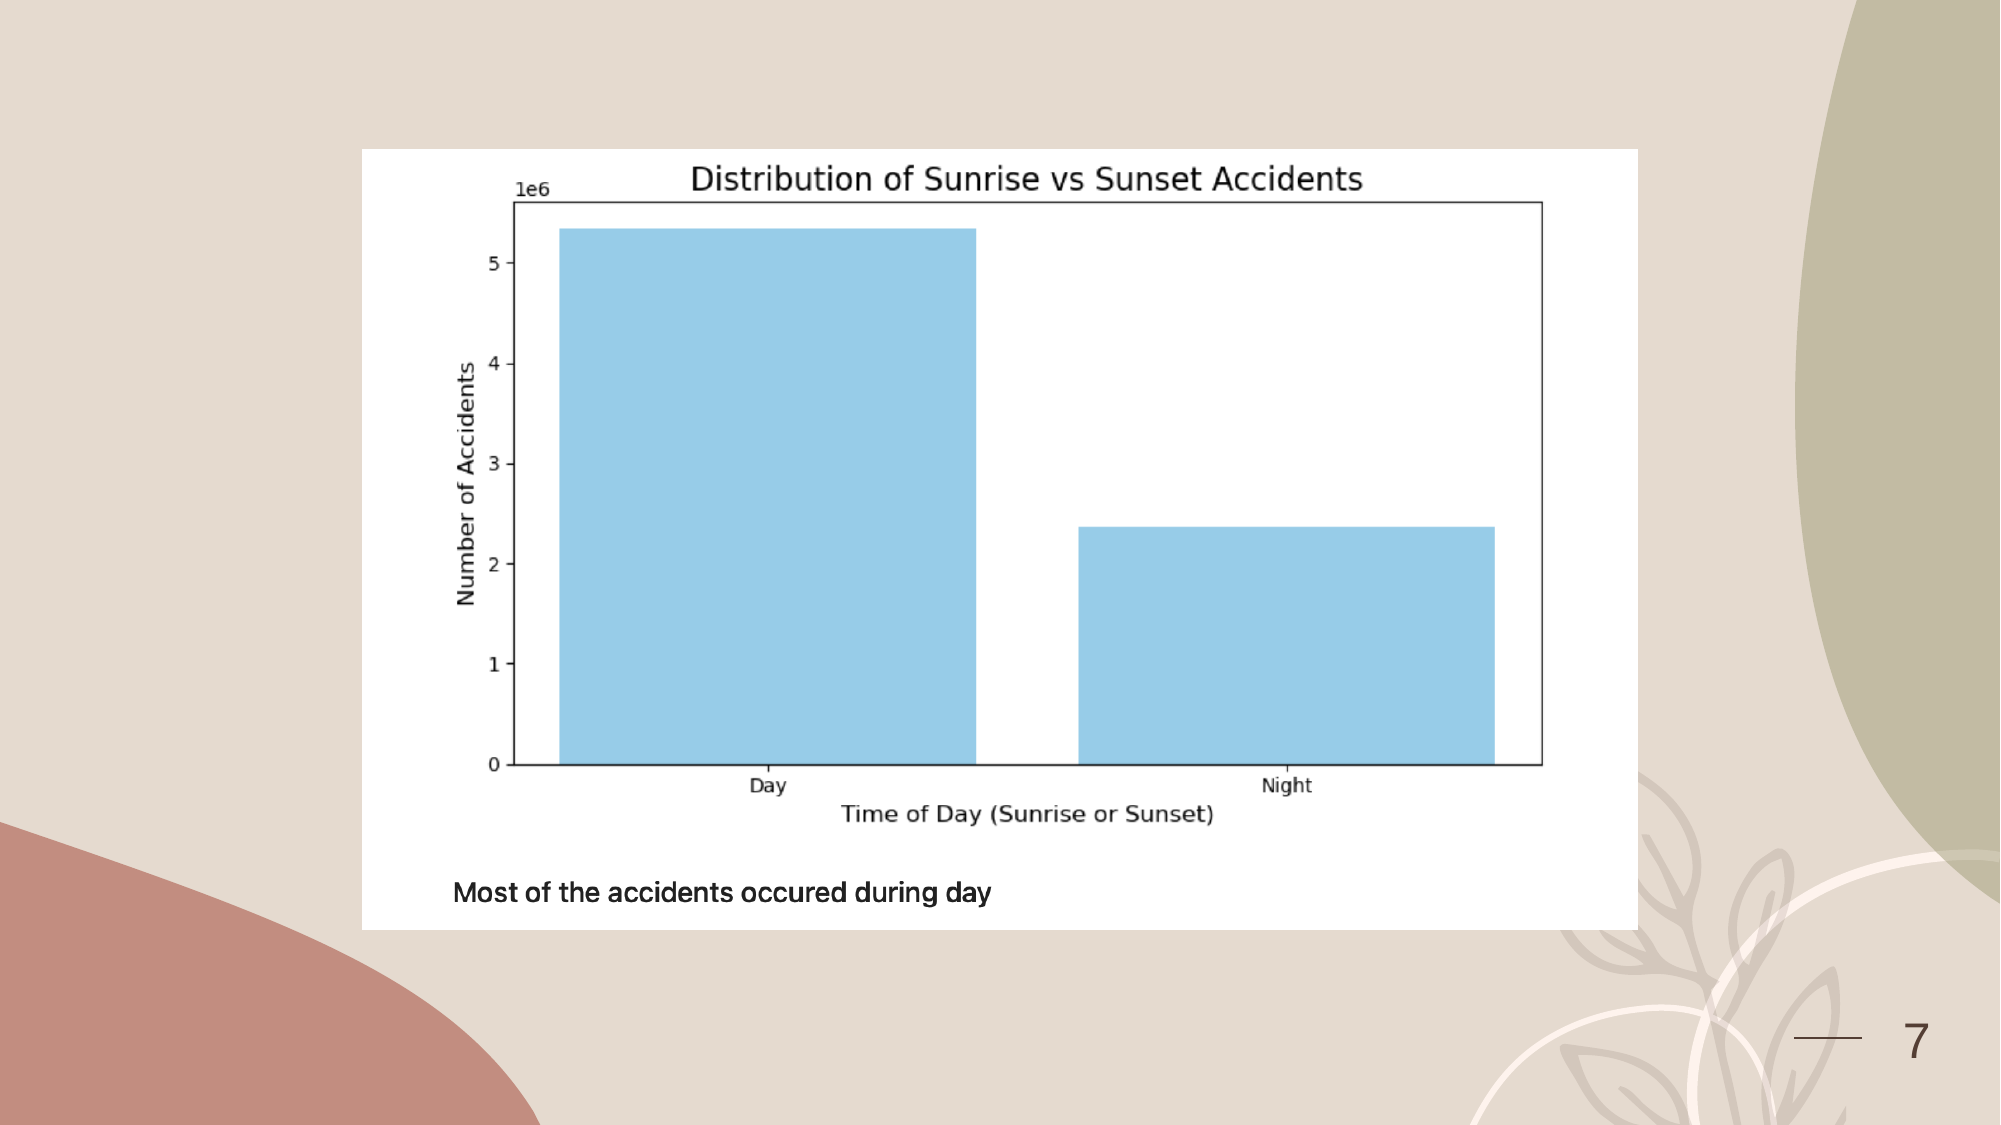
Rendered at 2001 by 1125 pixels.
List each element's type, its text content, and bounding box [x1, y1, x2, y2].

picture [362, 149, 1638, 931]
slide_number 7 [1862, 964, 1971, 1112]
